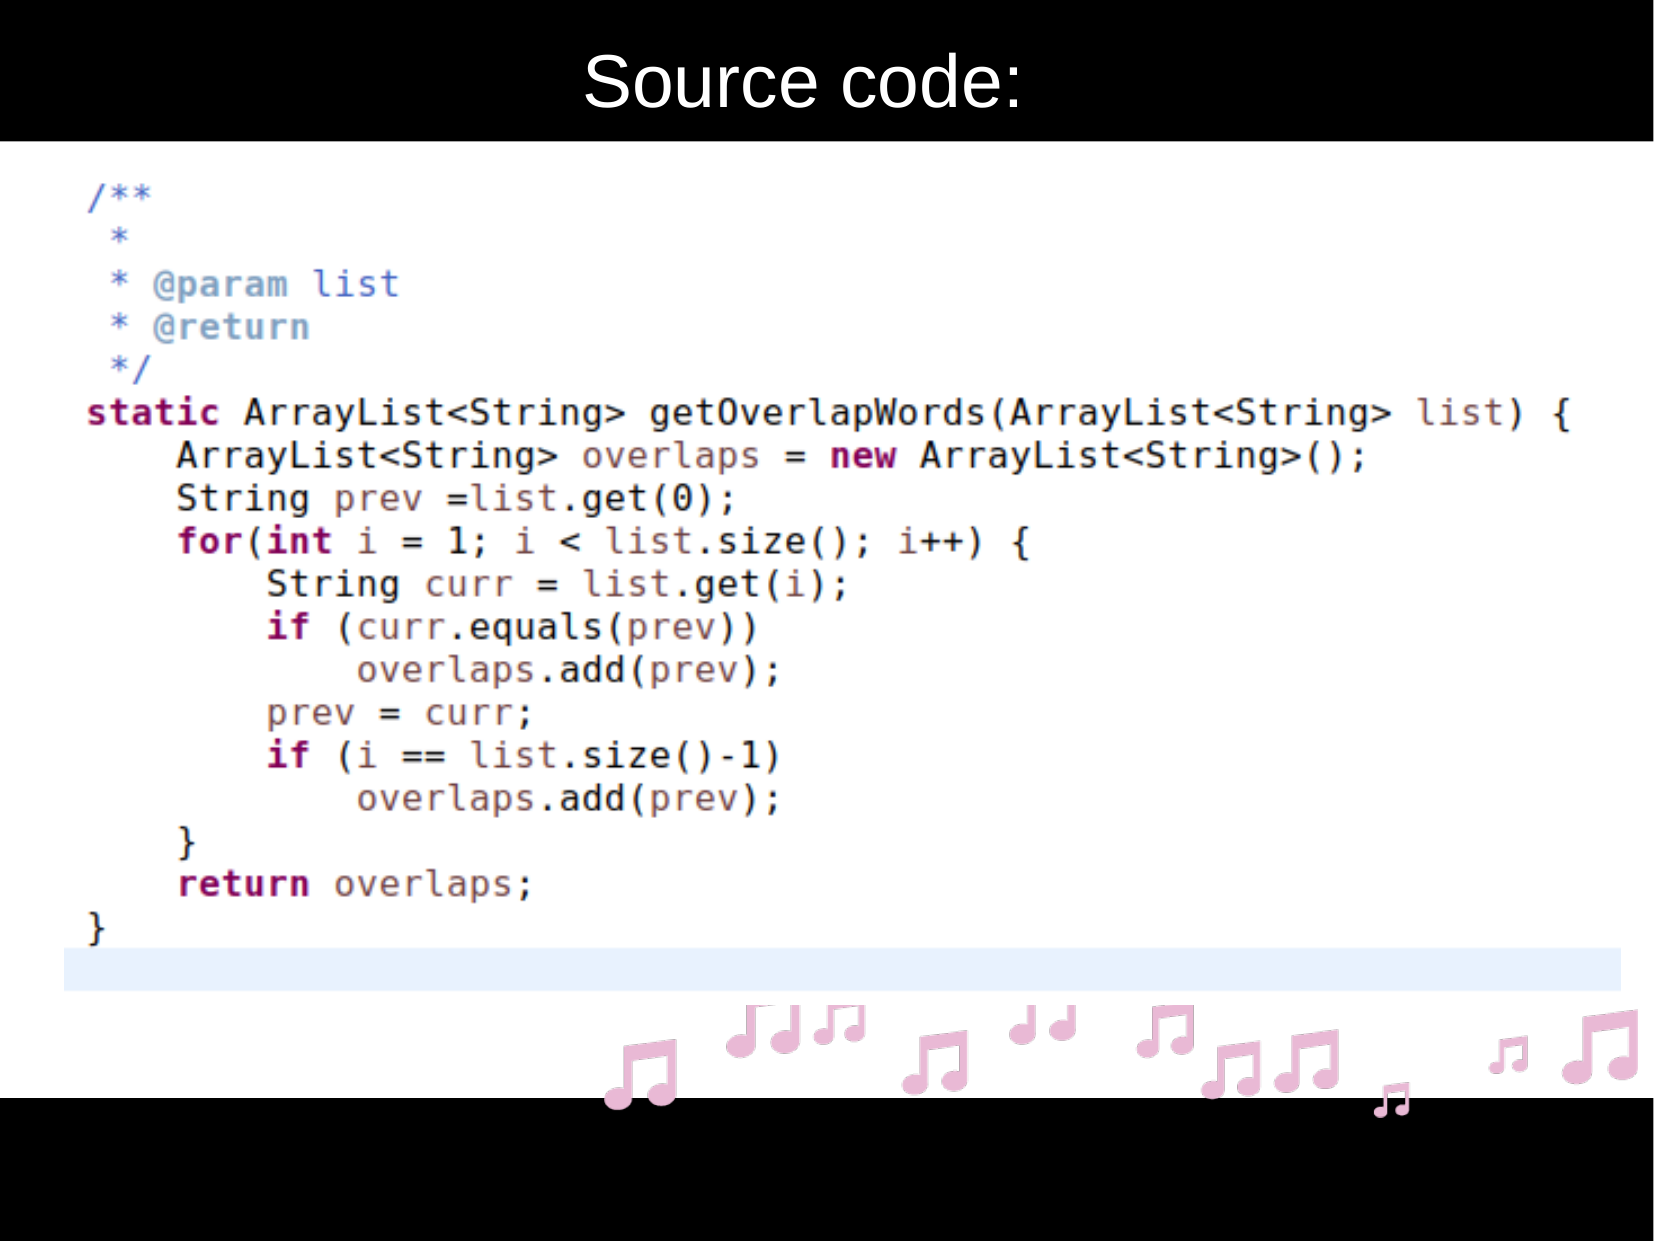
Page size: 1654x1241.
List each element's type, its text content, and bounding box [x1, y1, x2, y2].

picture [64, 164, 1638, 1118]
text_box Source code: [58, 8, 1547, 147]
